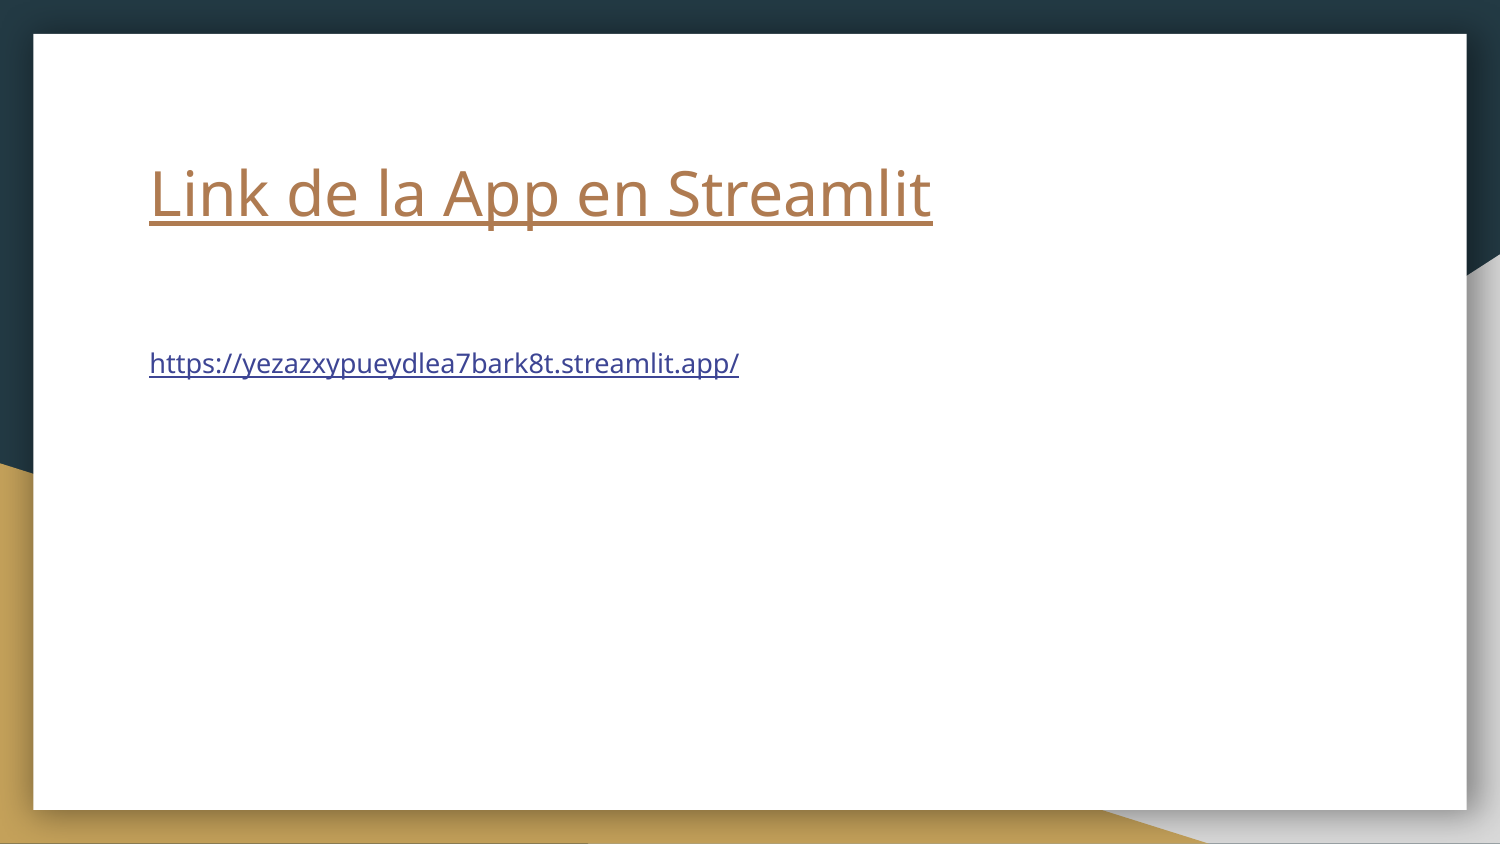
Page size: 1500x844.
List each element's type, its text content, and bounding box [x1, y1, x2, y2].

list https://yezazxypueydlea7bark8t.streamlit.app/ [134, 326, 1366, 729]
title Link de la App en Streamlit [134, 138, 1366, 296]
